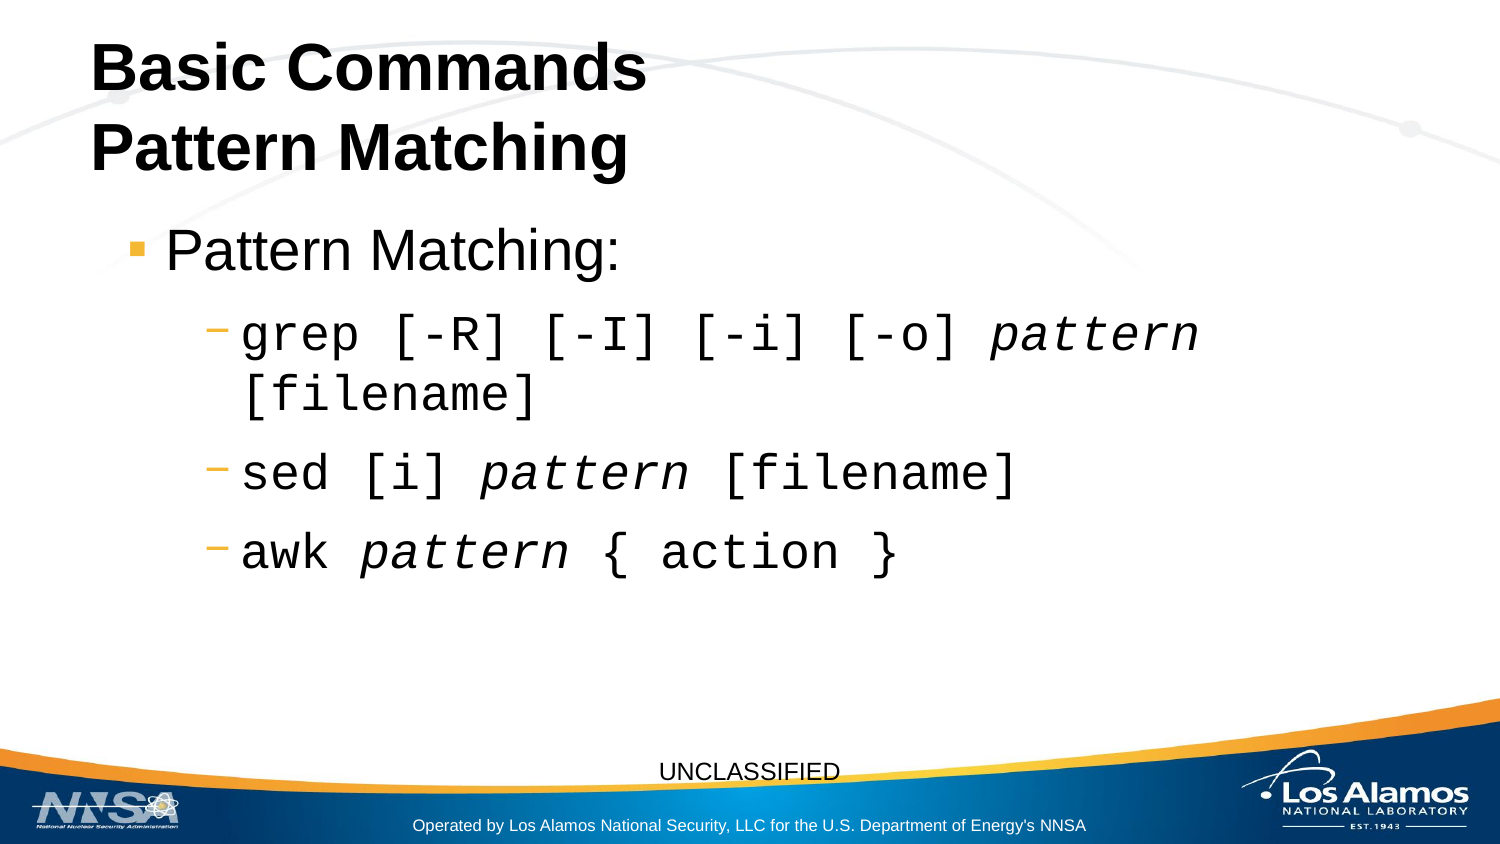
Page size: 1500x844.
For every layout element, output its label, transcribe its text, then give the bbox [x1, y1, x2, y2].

picture [0, 0, 1500, 844]
title Basic Commands Pattern Matching [75, 33, 1425, 175]
list Pattern Matching: grep [-R] [-I] [-i] [-o] pattern [filename] sed [i] pattern [filename] awk pattern { action } [75, 196, 1486, 748]
